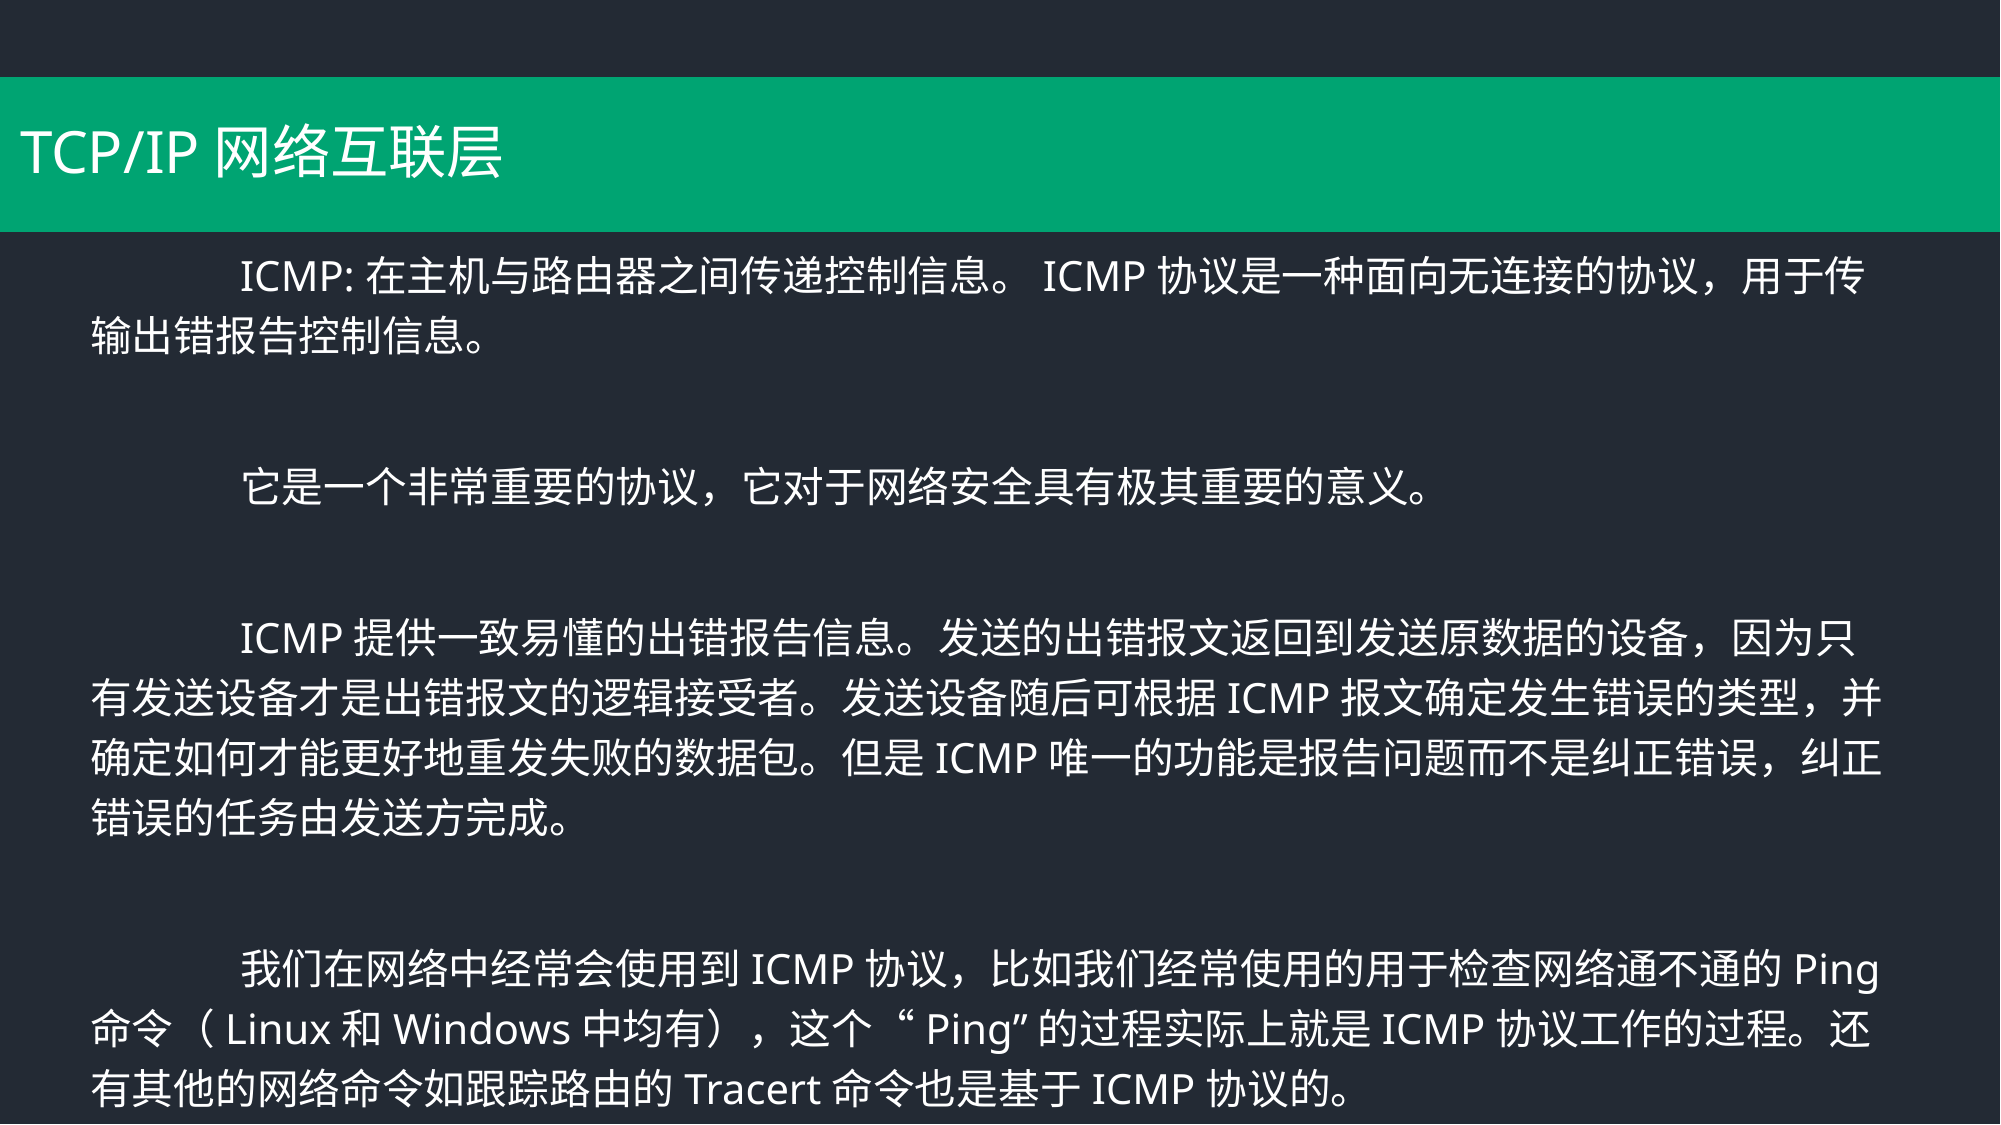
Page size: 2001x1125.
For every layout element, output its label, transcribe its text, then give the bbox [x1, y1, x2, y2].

list ICMP:在主机与路由器之间传递控制信息。ICMP协议是一种面向无连接的协议，用于传输出错报告控制信息。 它是一个非常重要的协议，它对于网络安全具有极其重要的意义。 ICMP提供一致易懂的出错报告信息。发送的出错报文返回到发送原数据的设备，因为只有发送设备才是出错报文的逻辑接受者。发送设备随后可根据ICMP报文确定发生错误的类型，并确定如何才能更好地重发失败的数据包。但是ICMP唯一的功能是报告问题而不是纠正错误，纠正错误的任务由发送方完成。 我们在网络中经常会使用到ICMP协议，比如我们经常使用的用于检查网络通不通的Ping命令（Linux和Windows中均有），这个“Ping”的过程实际上就是ICMP协议工作的过程。还有其他的网络命令如跟踪路由的Tracert命令也是基于ICMP协议的。 [69, 229, 1912, 982]
title TCP/IP网络互联层 [0, 79, 1750, 230]
picture [0, 0, 2001, 1125]
